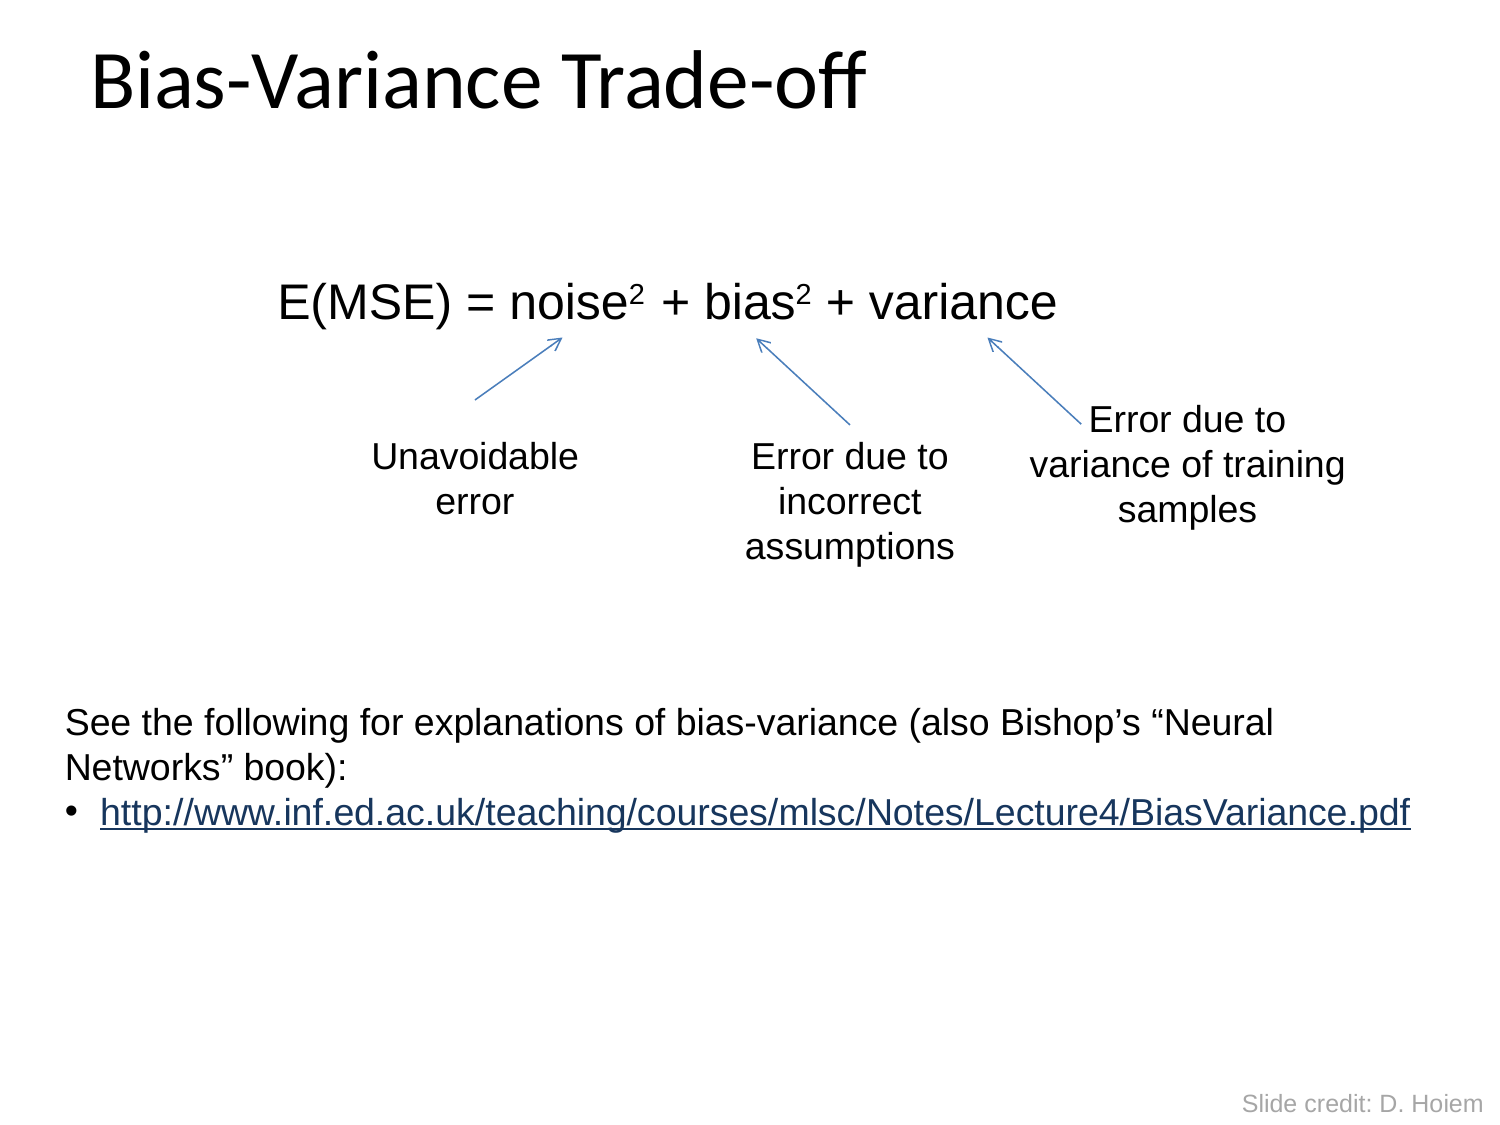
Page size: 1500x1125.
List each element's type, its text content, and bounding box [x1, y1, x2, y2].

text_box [474, 337, 563, 401]
text_box Error due to incorrect assumptions [699, 424, 1000, 575]
text_box Unavoidable error [324, 424, 625, 530]
text_box Error due to variance of training samples [1012, 387, 1363, 538]
text_box E(MSE) = noise2 + bias2 + variance [262, 262, 1100, 338]
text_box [755, 337, 851, 426]
text_box See the following for explanations of bias-variance (also Bishop’s “Neural Networks” book): http://www.inf.ed.ac.uk/teaching/courses/mlsc/Notes/Lecture4/BiasVariance.pdf [50, 690, 1450, 841]
title Bias-Variance Trade-off [74, 0, 1426, 151]
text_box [987, 337, 1082, 425]
text_box Slide credit: D. Hoiem [1227, 1079, 1499, 1125]
